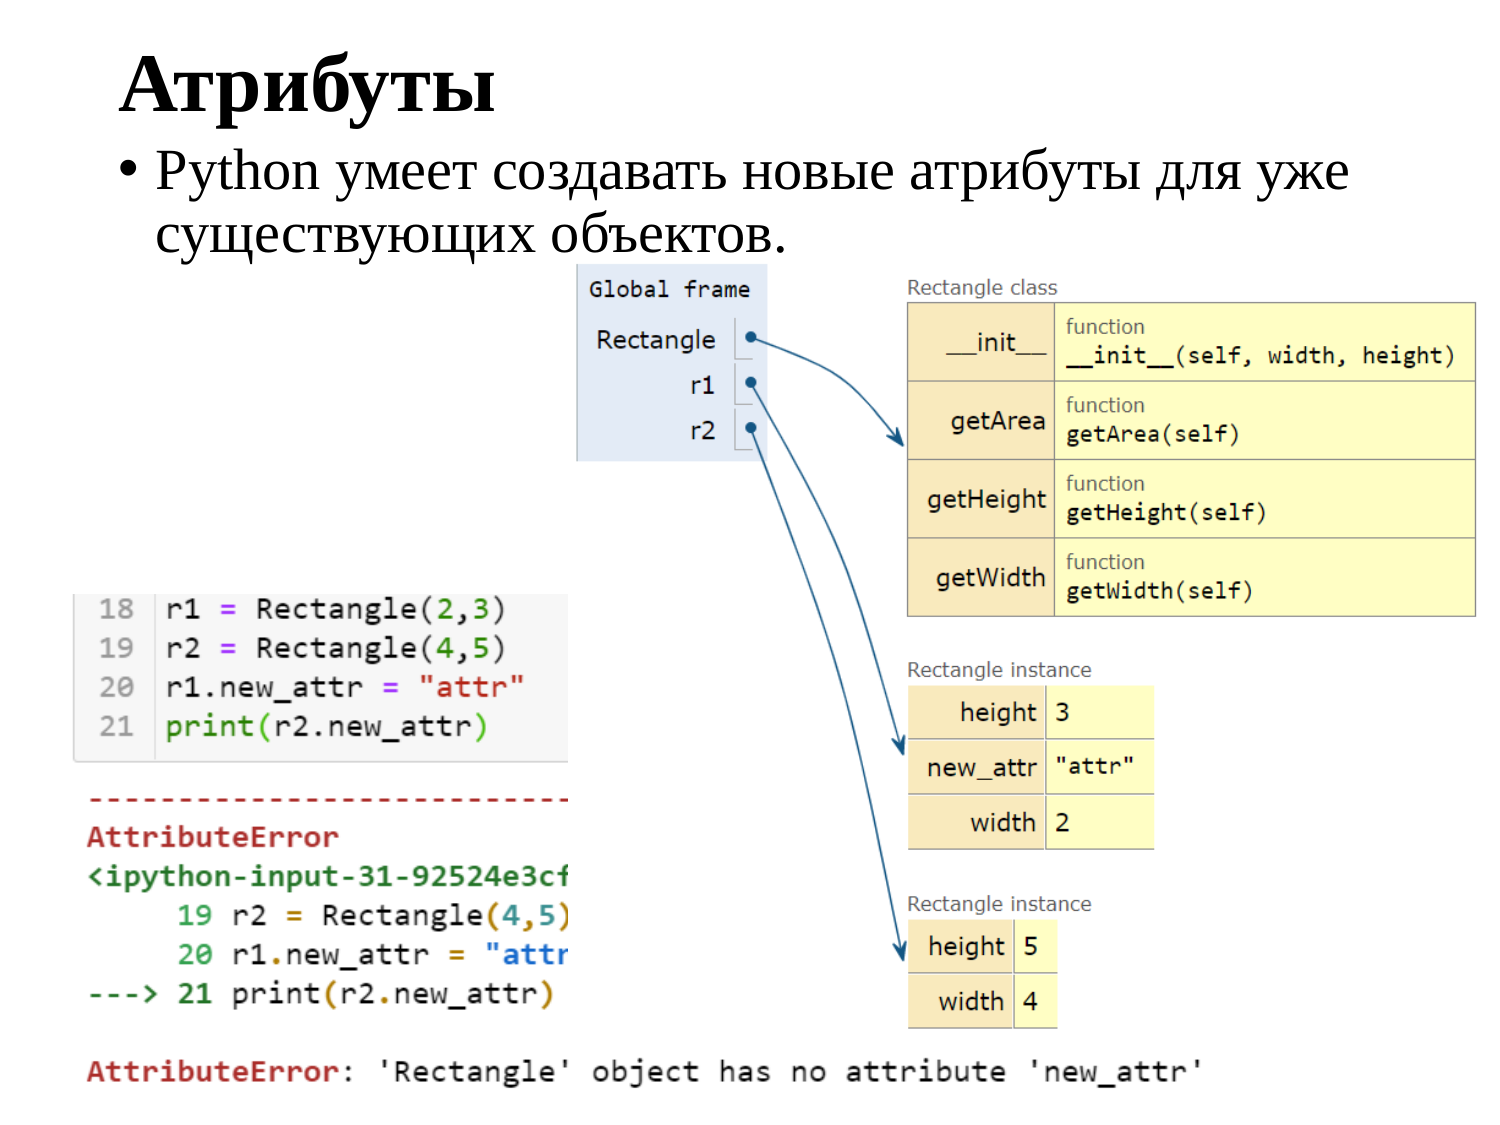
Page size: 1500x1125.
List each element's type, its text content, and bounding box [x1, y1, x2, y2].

list Python умеет создавать новые атрибуты для уже существующих объектов. [103, 132, 1397, 594]
picture [67, 258, 1486, 1099]
title Атрибуты [103, 26, 1397, 132]
